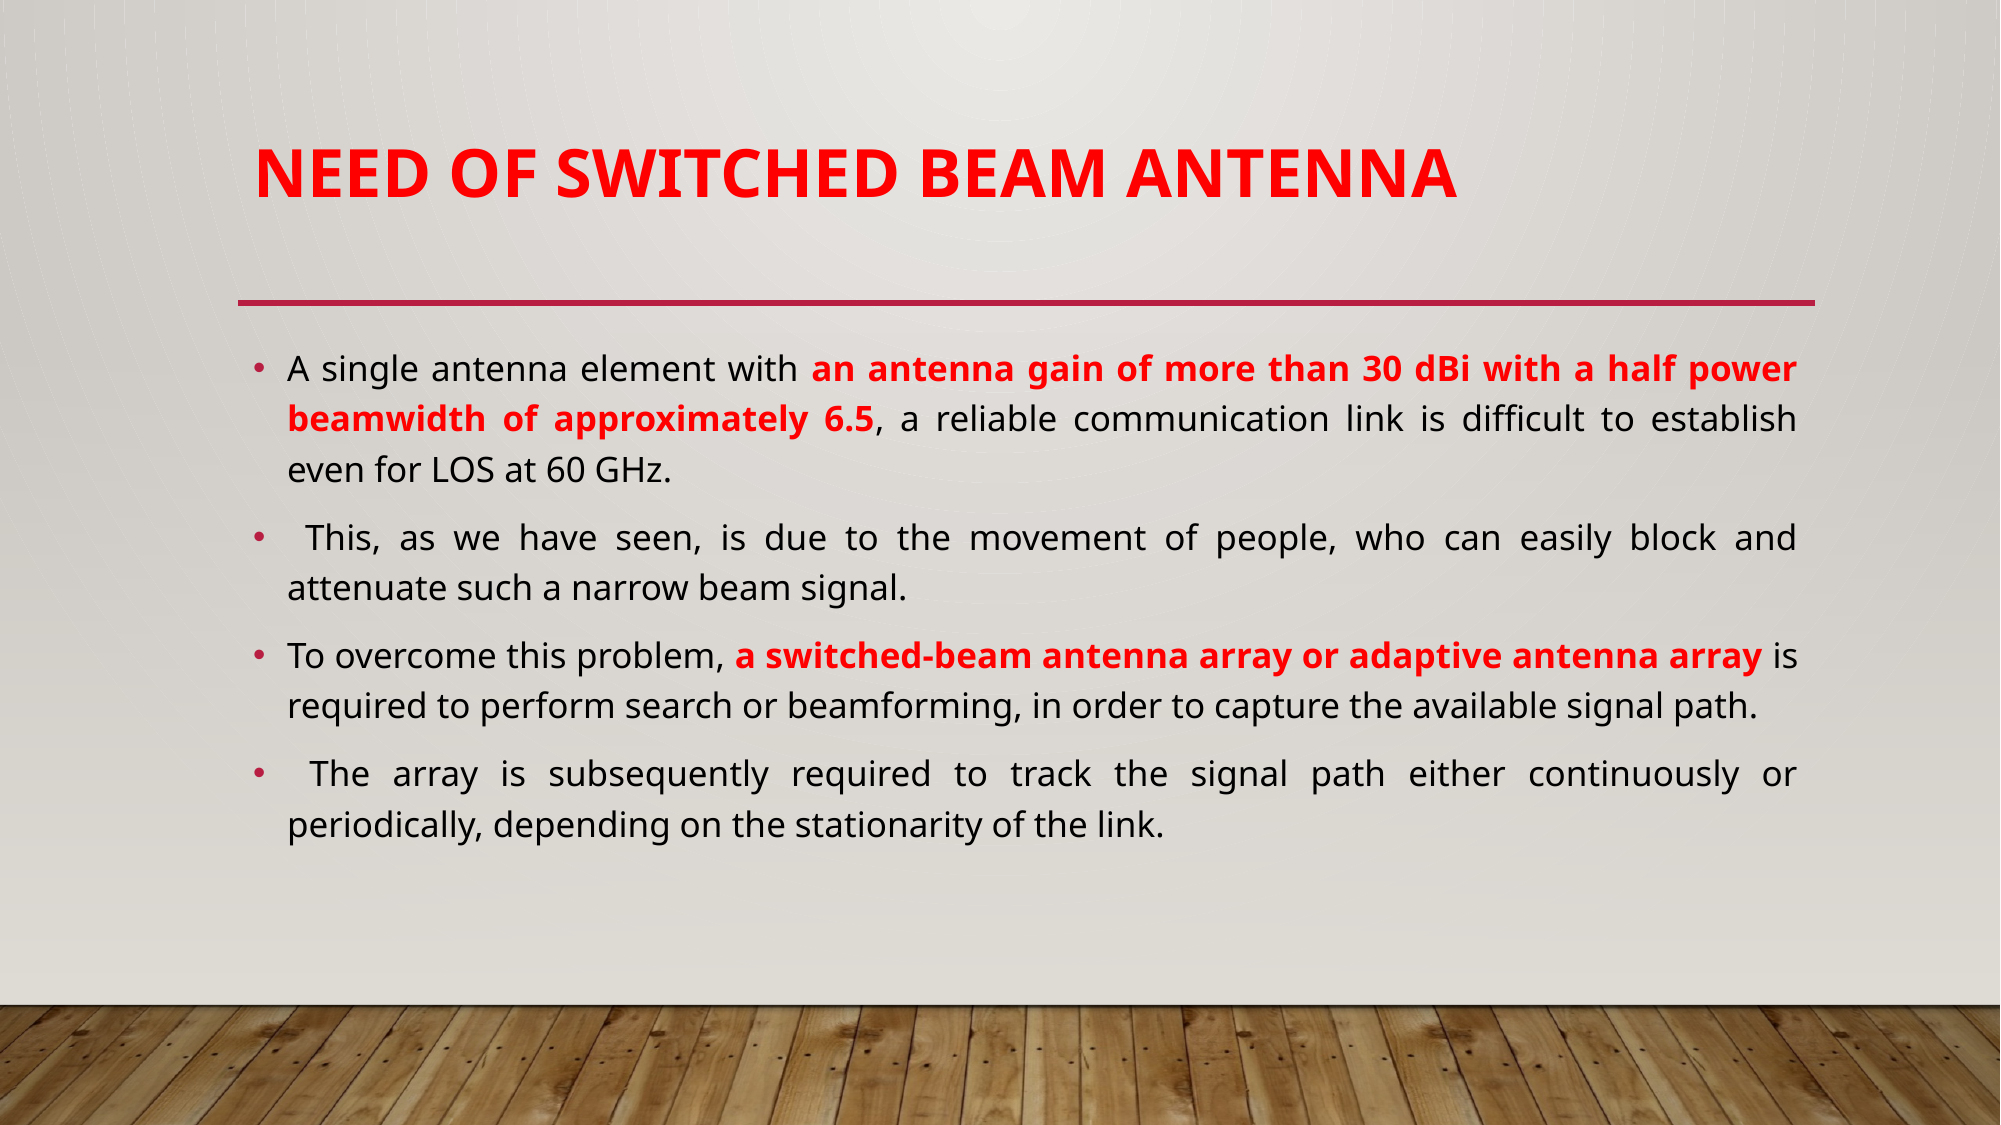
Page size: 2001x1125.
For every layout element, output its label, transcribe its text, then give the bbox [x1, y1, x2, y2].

list A single antenna element with an antenna gain of more than 30 dBi with a half power beamwidth of approximately 6.5, a reliable communication link is difficult to establish even for LOS at 60 GHz. This, as we have seen, is due to the movement of people, who can easily block and attenuate such a narrow beam signal. To overcome this problem, a switched-beam antenna array or adaptive antenna array is required to perform search or beamforming, in order to capture the available signal path. The array is subsequently required to track the signal path either continuously or periodically, depending on the stationarity of the link. [238, 330, 1814, 897]
title Need of Switched Beam Antenna [238, 131, 1814, 305]
picture [0, 1005, 2000, 1125]
